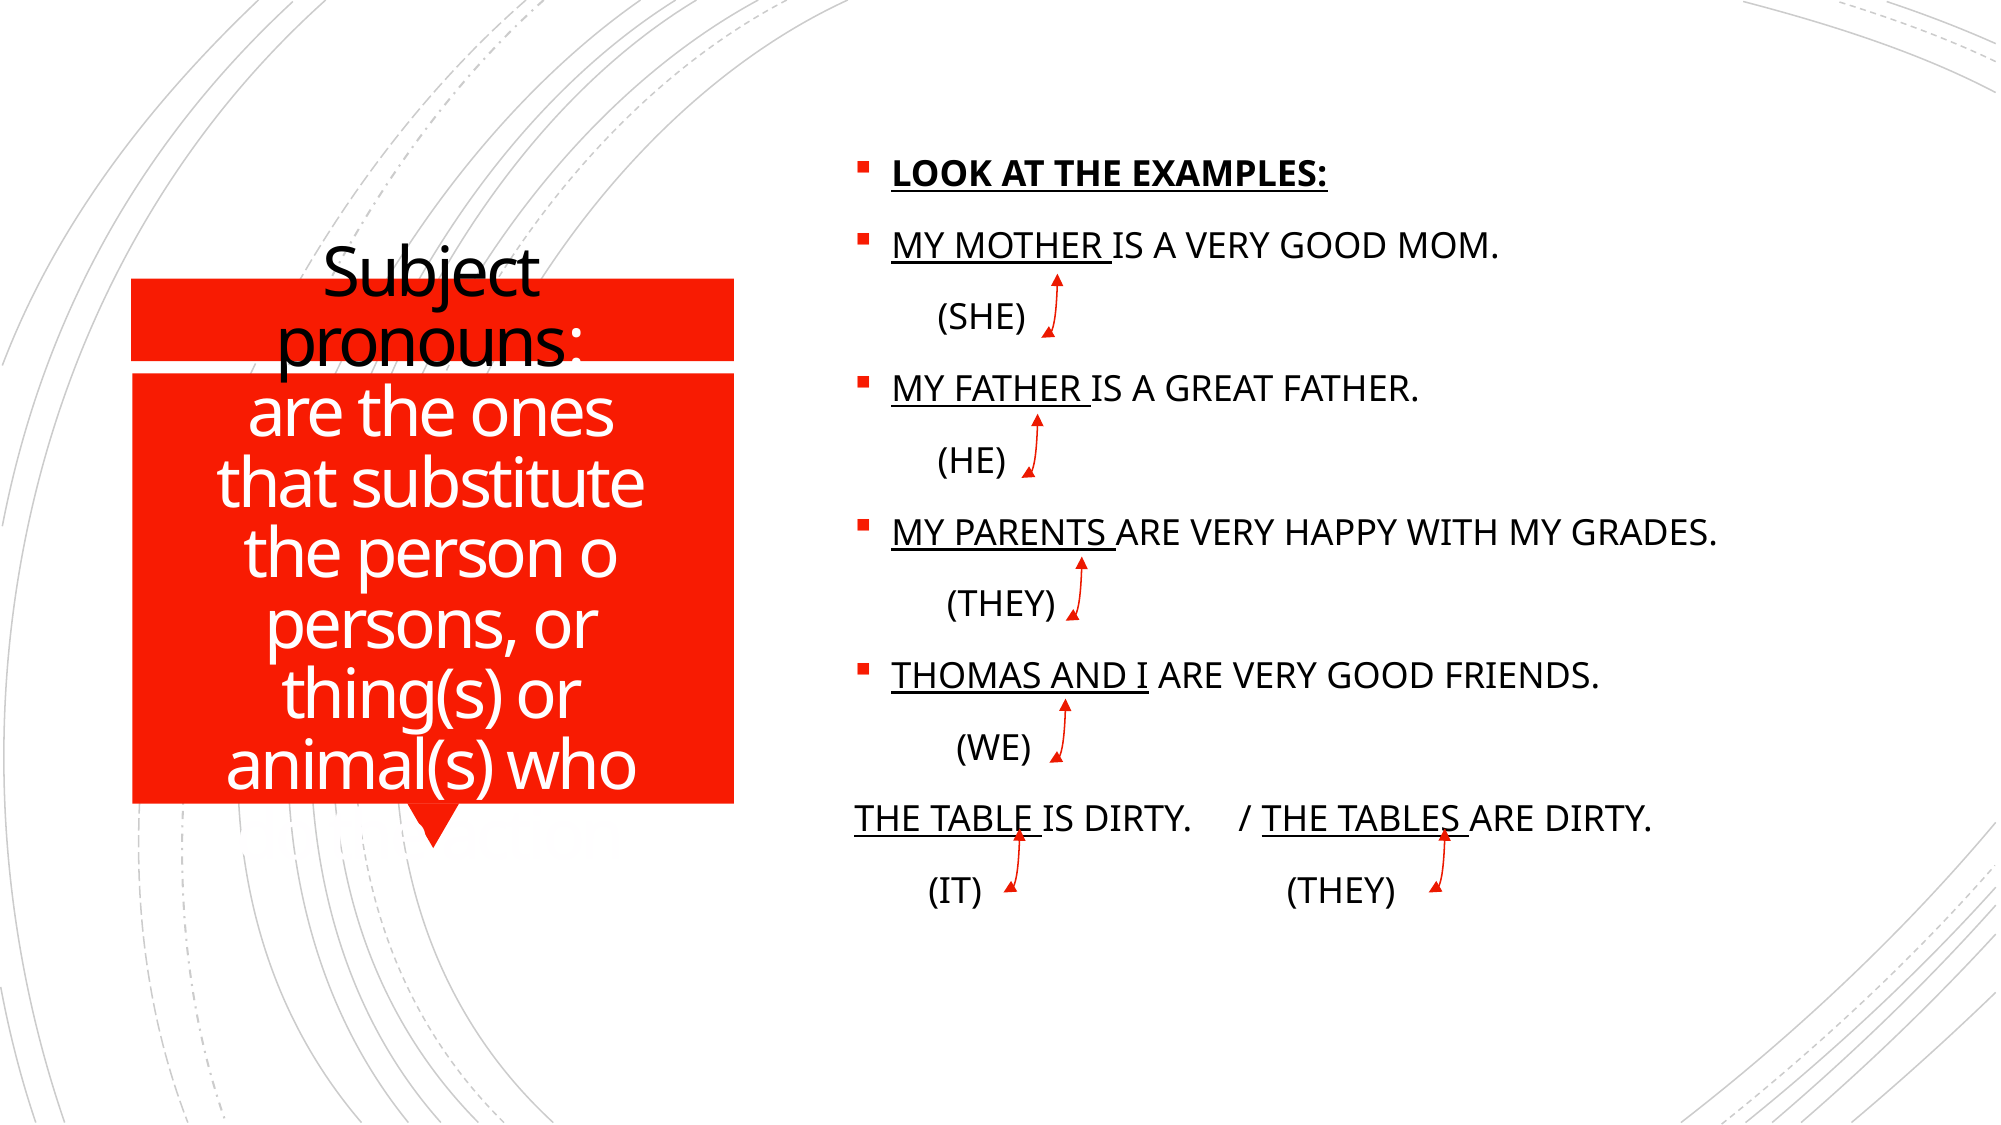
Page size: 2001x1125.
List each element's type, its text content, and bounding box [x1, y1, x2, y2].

text_box [1003, 828, 1026, 893]
text_box [1021, 413, 1044, 478]
text_box LOOK AT THE EXAMPLES: MY MOTHER IS A VERY GOOD MOM. (SHE) MY FATHER IS A GREAT FATHER. (HE) MY PARENTS ARE VERY HAPPY WITH MY GRADES. (THEY) THOMAS AND I ARE VERY GOOD FRIENDS. (WE) THE TABLE IS DIRTY. / THE TABLES ARE DIRTY. (IT) (THEY) [839, 131, 1871, 993]
text_box [1041, 273, 1064, 338]
text_box [1065, 556, 1088, 621]
text_box [1049, 698, 1072, 763]
text_box Subject pronouns: are the ones that substitute the person o persons, or thing(s) or animal(s) who do the action [143, 195, 718, 918]
text_box [1428, 828, 1451, 893]
